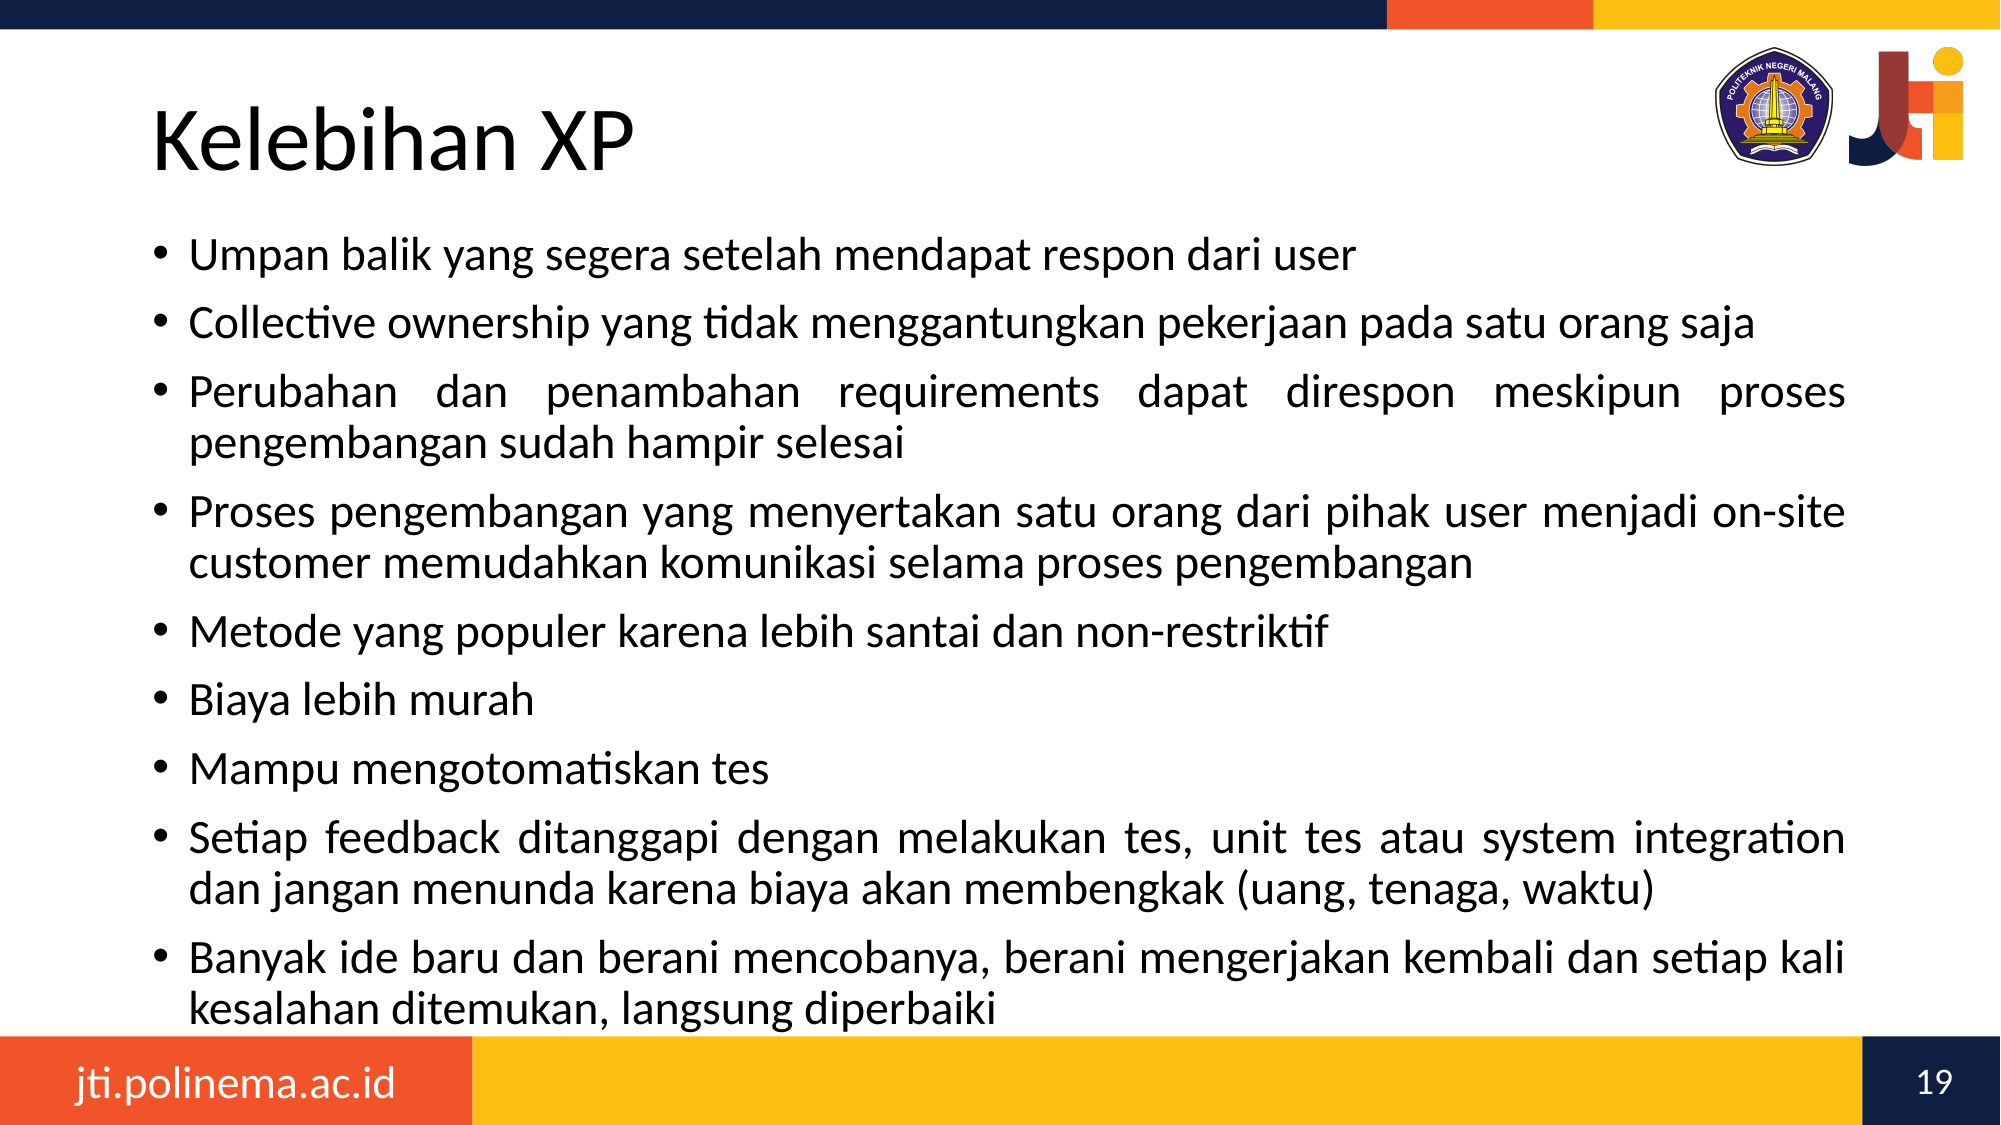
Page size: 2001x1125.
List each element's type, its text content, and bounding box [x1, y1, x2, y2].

picture [1715, 47, 1833, 166]
list Umpan balik yang segera setelah mendapat respon dari user Collective ownership yang tidak menggantungkan pekerjaan pada satu orang saja Perubahan dan penambahan requirements dapat direspon meskipun proses pengembangan sudah hampir selesai Proses pengembangan yang menyertakan satu orang dari pihak user menjadi on-site customer memudahkan komunikasi selama proses pengembangan Metode yang populer karena lebih santai dan non-restriktif Biaya lebih murah Mampu mengotomatiskan tes Setiap feedback ditanggapi dengan melakukan tes, unit tes atau system integration dan jangan menunda karena biaya akan membengkak (uang, tenaga, waktu) Banyak ide baru dan berani mencobanya, berani mengerjakan kembali dan setiap kali kesalahan ditemukan, langsung diperbaiki [137, 221, 1863, 1050]
slide_number 19 [1888, 1049, 1980, 1110]
picture [1849, 47, 1963, 166]
title Kelebihan XP [137, 59, 1673, 221]
